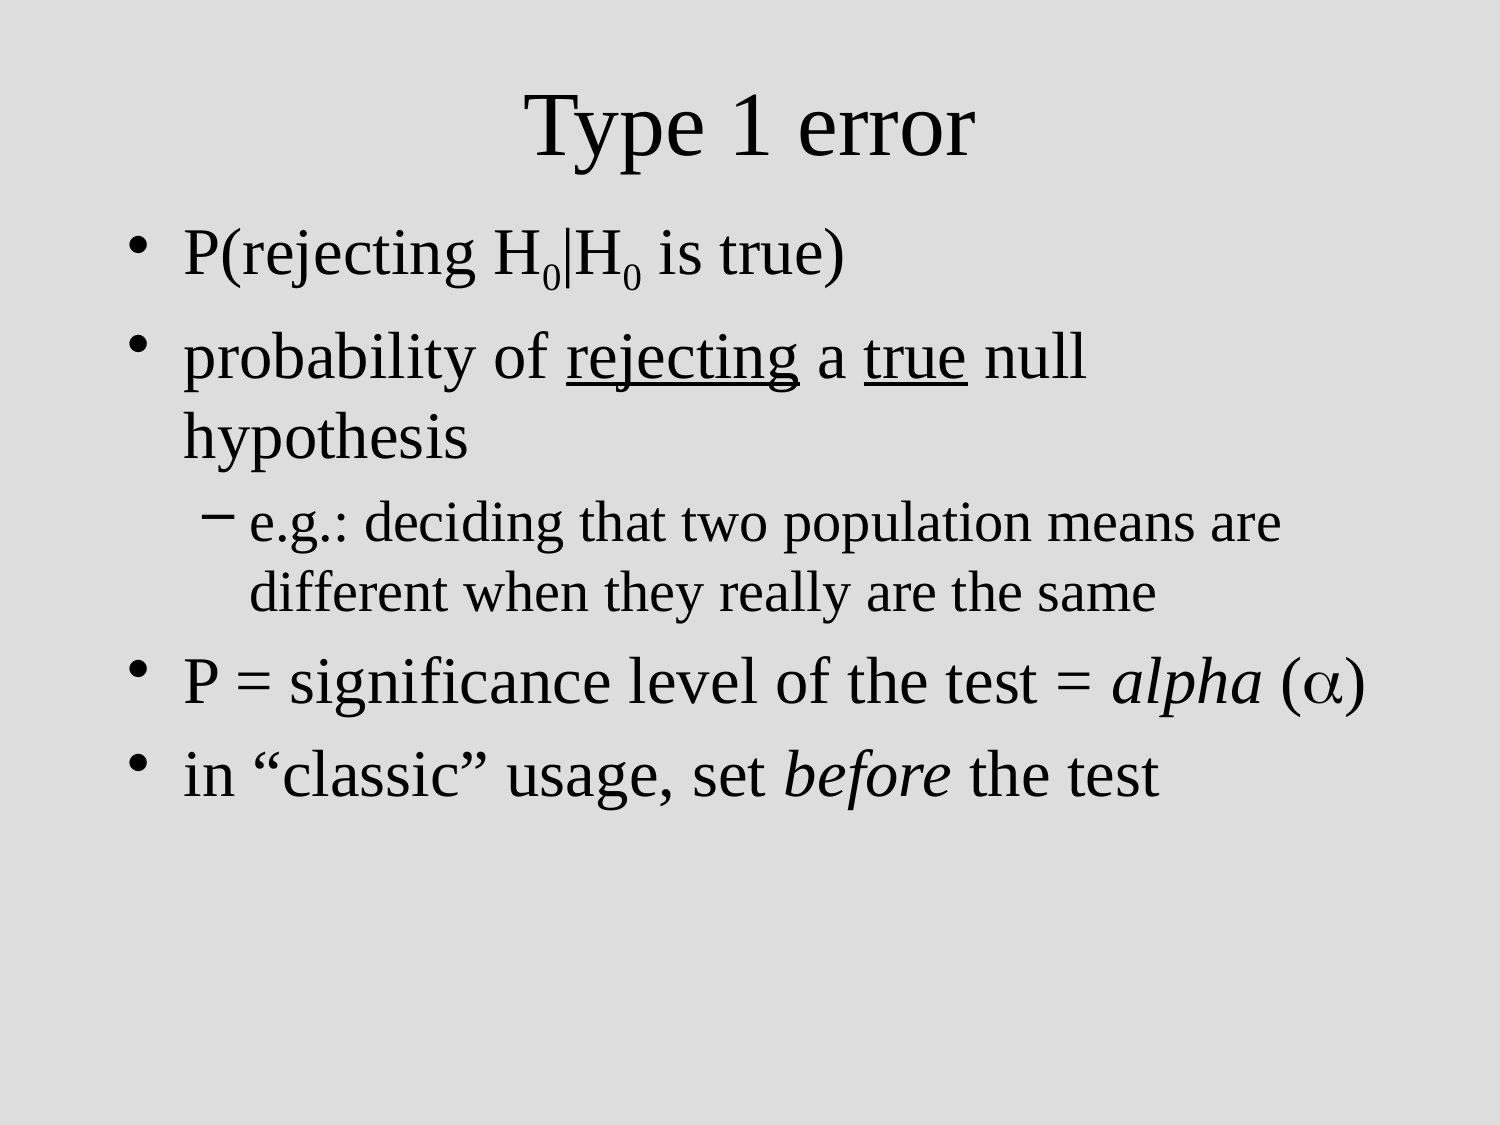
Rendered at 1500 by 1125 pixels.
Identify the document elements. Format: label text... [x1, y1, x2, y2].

list P(rejecting H0|H0 is true) probability of rejecting a true null hypothesis e.g.: deciding that two population means are different when they really are the same P = significance level of the test = alpha () in “classic” usage, set before the test [112, 213, 1388, 1000]
title Type 1 error [112, 24, 1388, 213]
